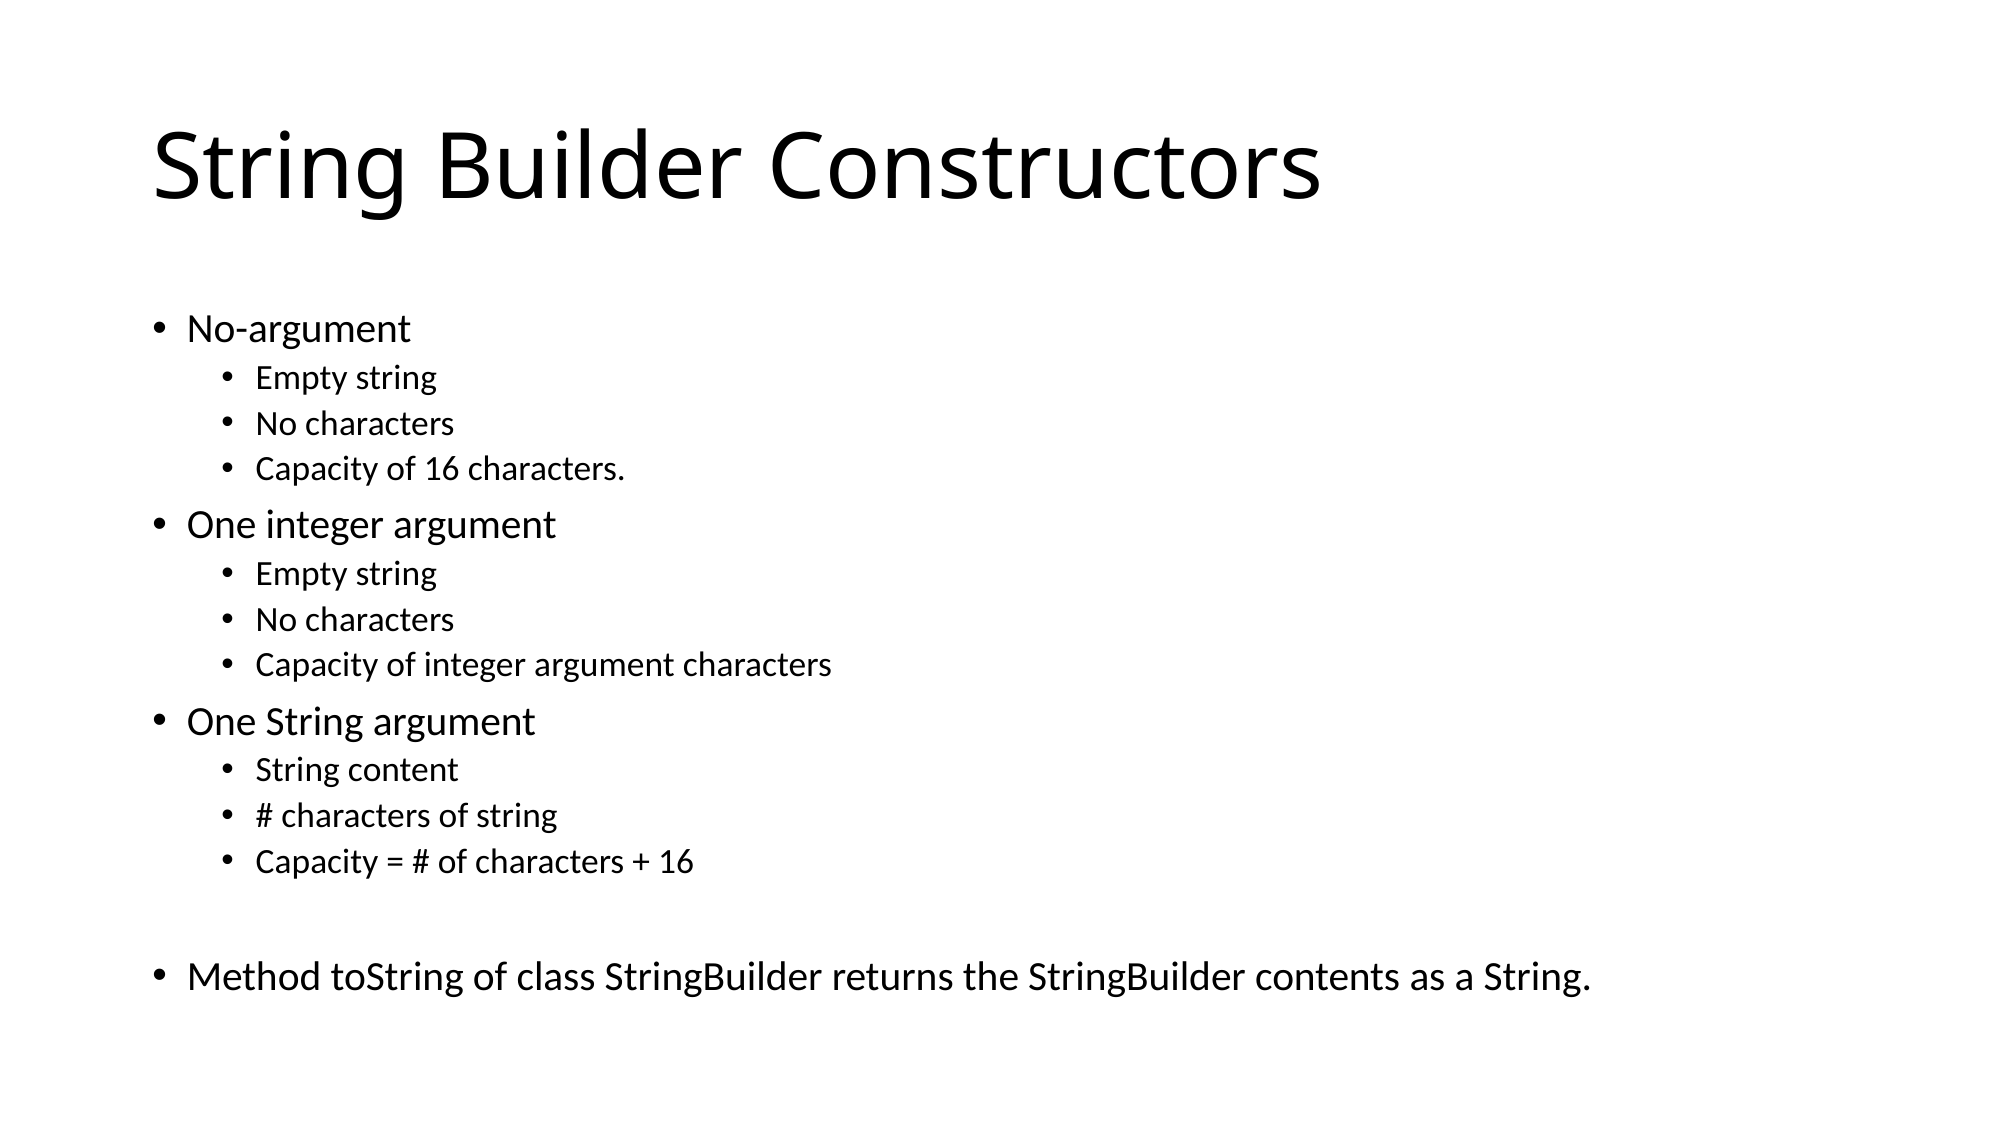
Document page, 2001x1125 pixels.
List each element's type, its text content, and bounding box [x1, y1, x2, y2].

title String Builder Constructors [137, 59, 1863, 278]
list No-argument Empty string No characters Capacity of 16 characters. One integer argument Empty string No characters Capacity of integer argument characters One String argument String content # characters of string Capacity = # of characters + 16 Method toString of class StringBuilder returns the StringBuilder contents as a String. [137, 299, 1863, 1014]
